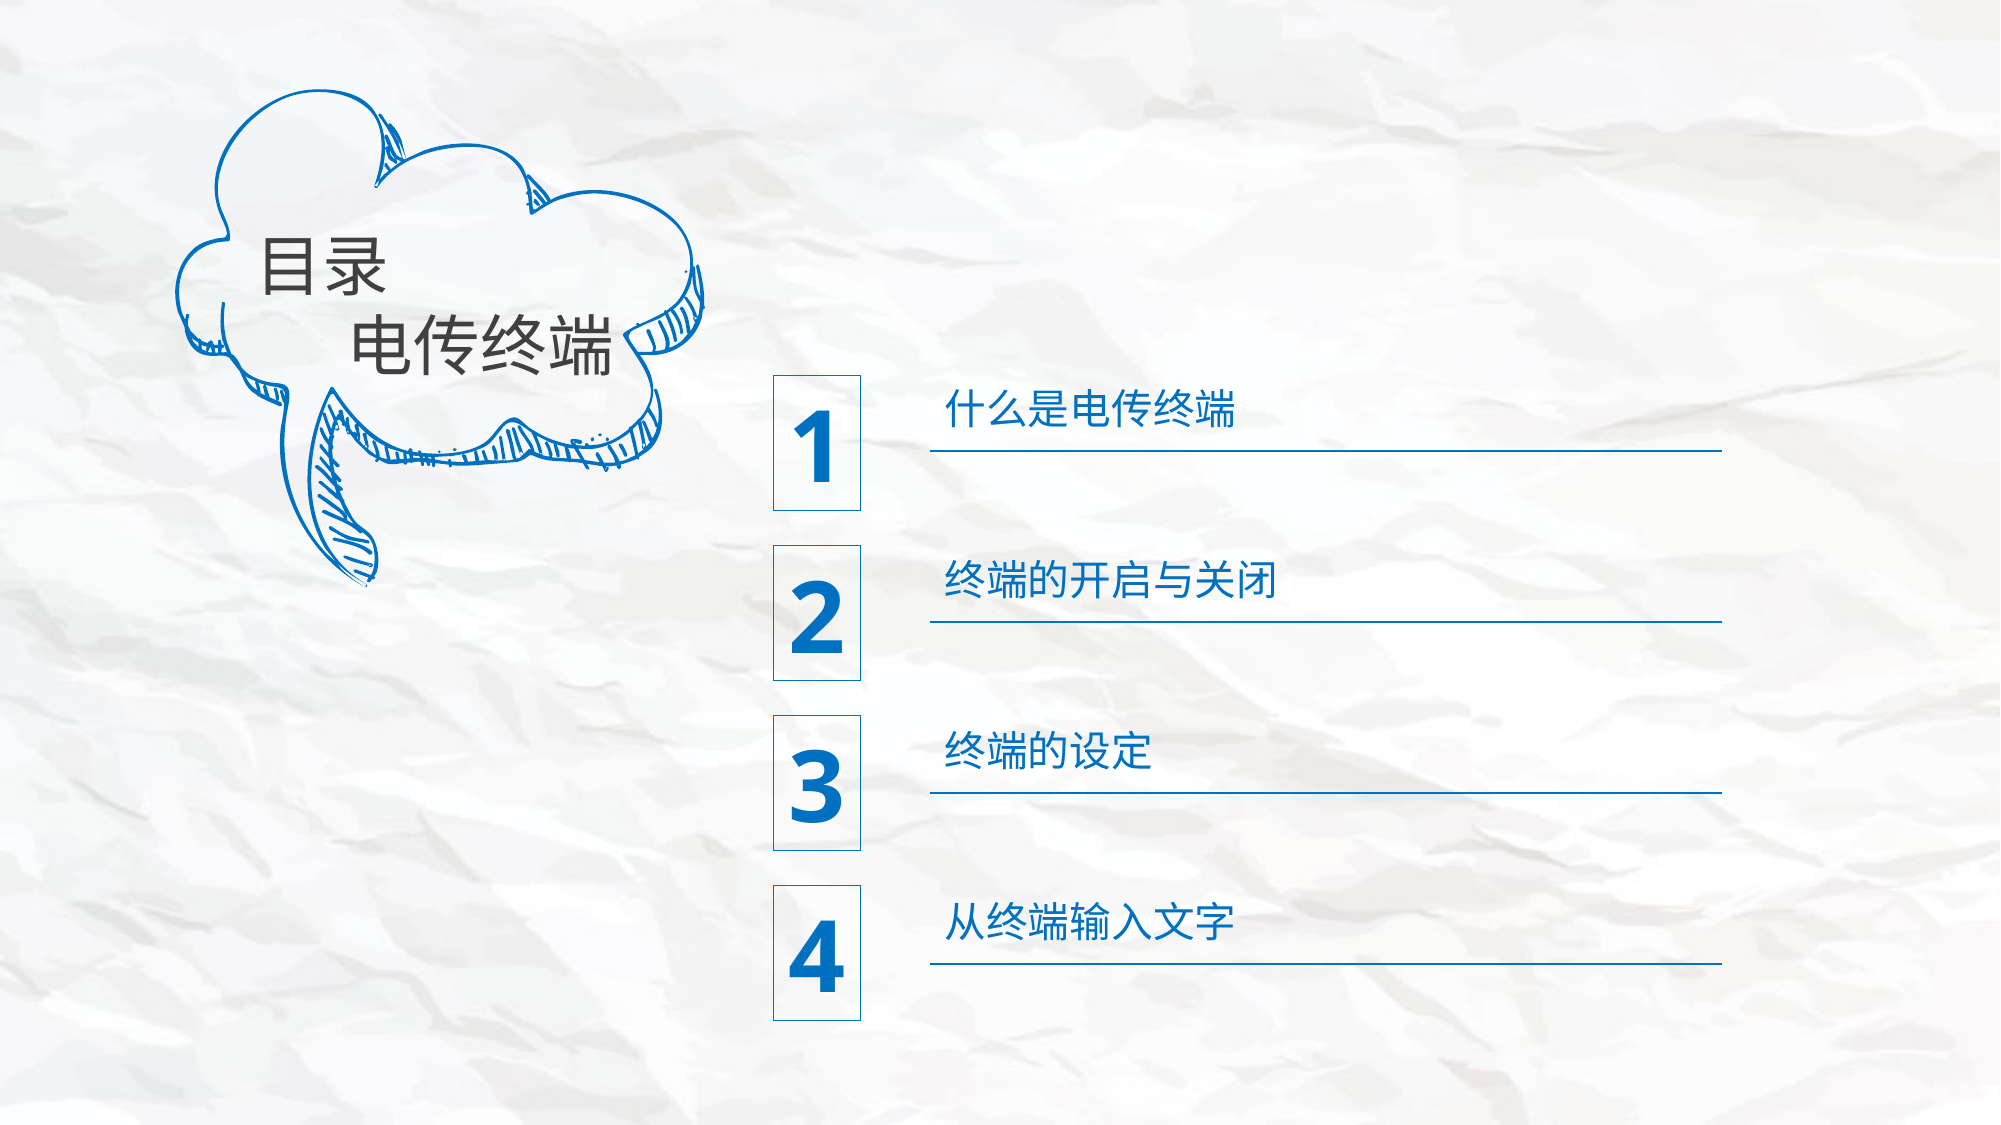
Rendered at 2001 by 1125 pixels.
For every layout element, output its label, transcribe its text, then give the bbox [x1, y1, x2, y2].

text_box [929, 375, 1722, 452]
text_box 2 [773, 545, 861, 681]
text_box 3 [773, 715, 861, 851]
text_box 4 [773, 885, 861, 1021]
text_box 目录 电传终端 [241, 216, 629, 392]
text_box [175, 89, 706, 588]
picture [0, 0, 2000, 1125]
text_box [929, 888, 1722, 964]
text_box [929, 546, 1722, 623]
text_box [929, 717, 1722, 793]
text_box 1 [773, 375, 861, 511]
